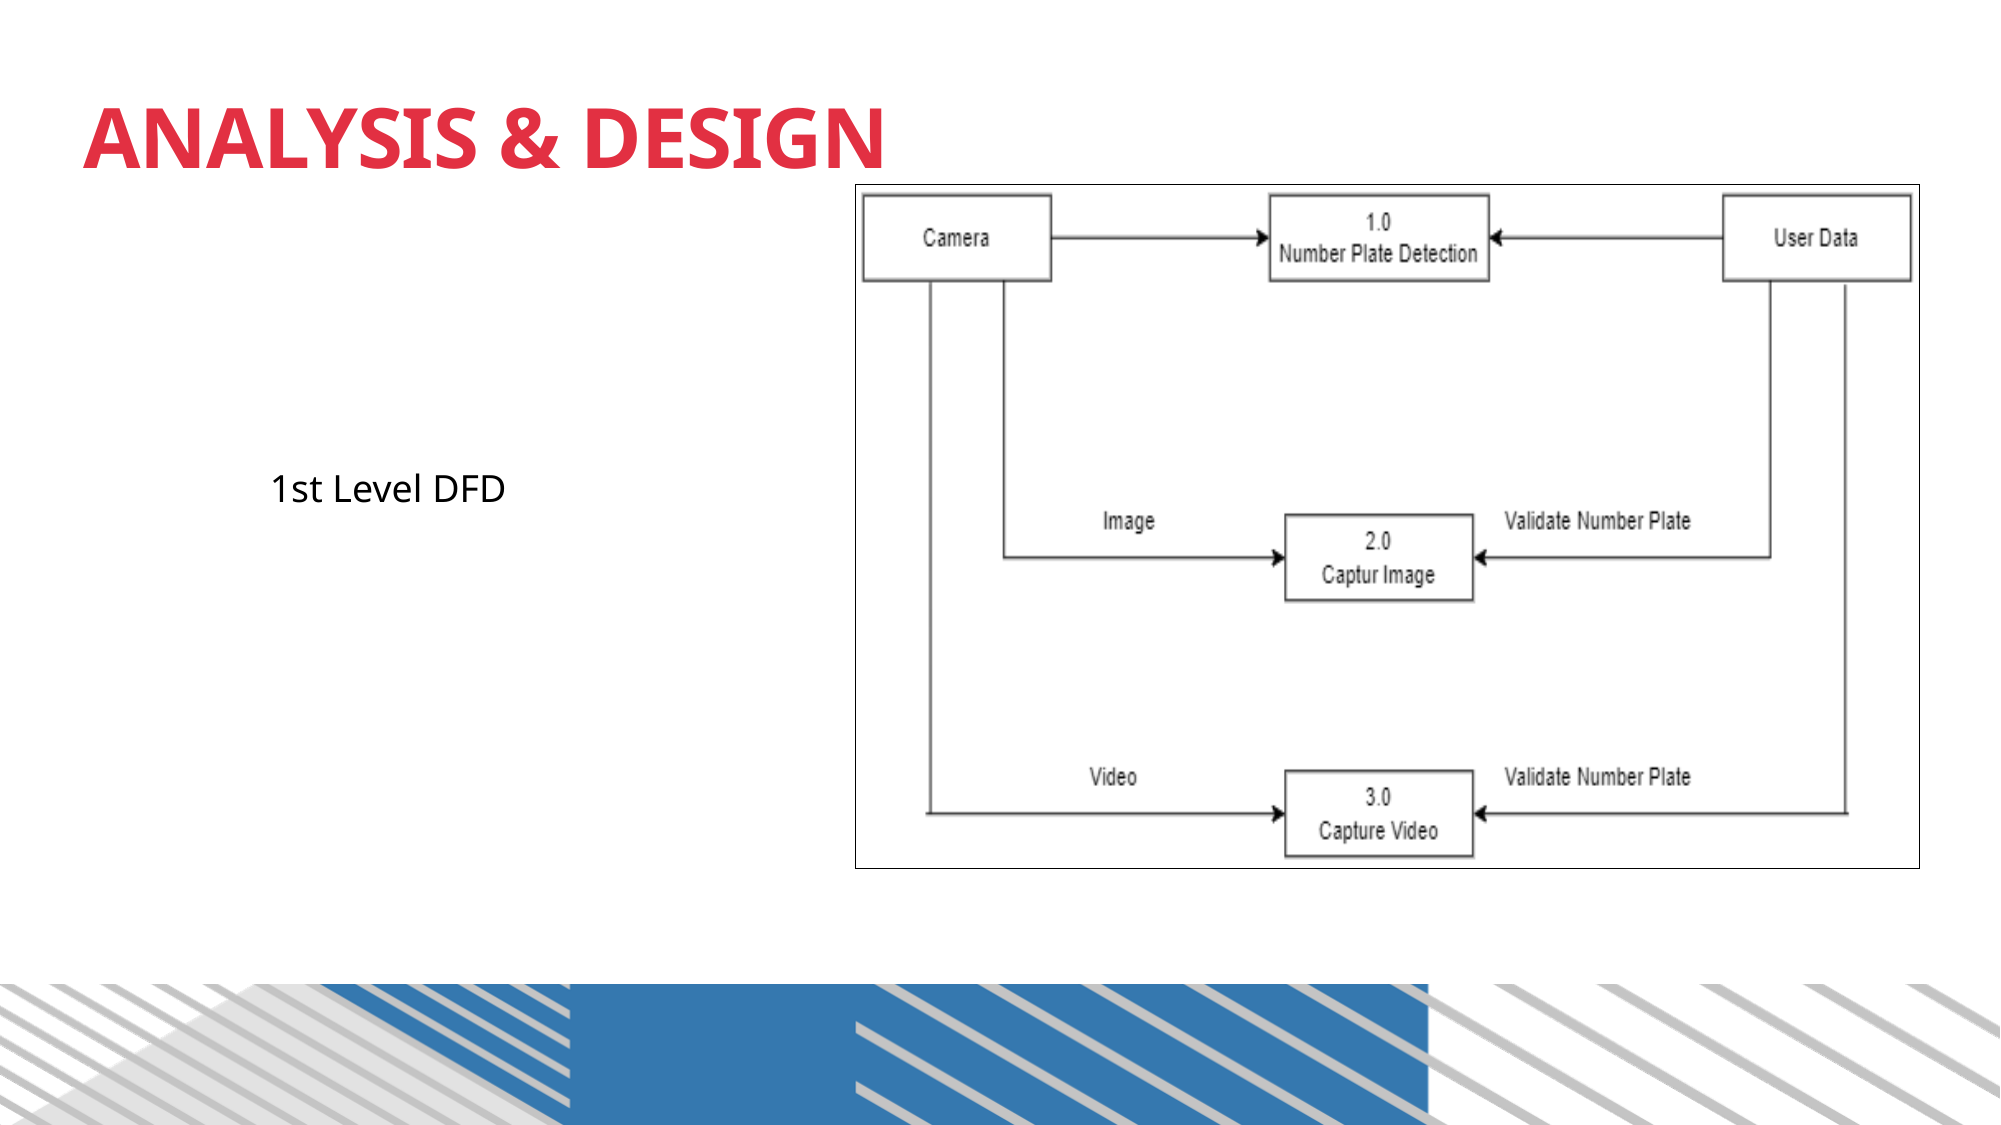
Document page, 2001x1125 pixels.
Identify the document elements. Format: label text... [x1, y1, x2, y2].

picture [0, 984, 2000, 1125]
title ANALYSIS & DESIGN [50, 84, 924, 186]
picture [855, 184, 1920, 869]
list 1st Level DFD [250, 465, 527, 538]
